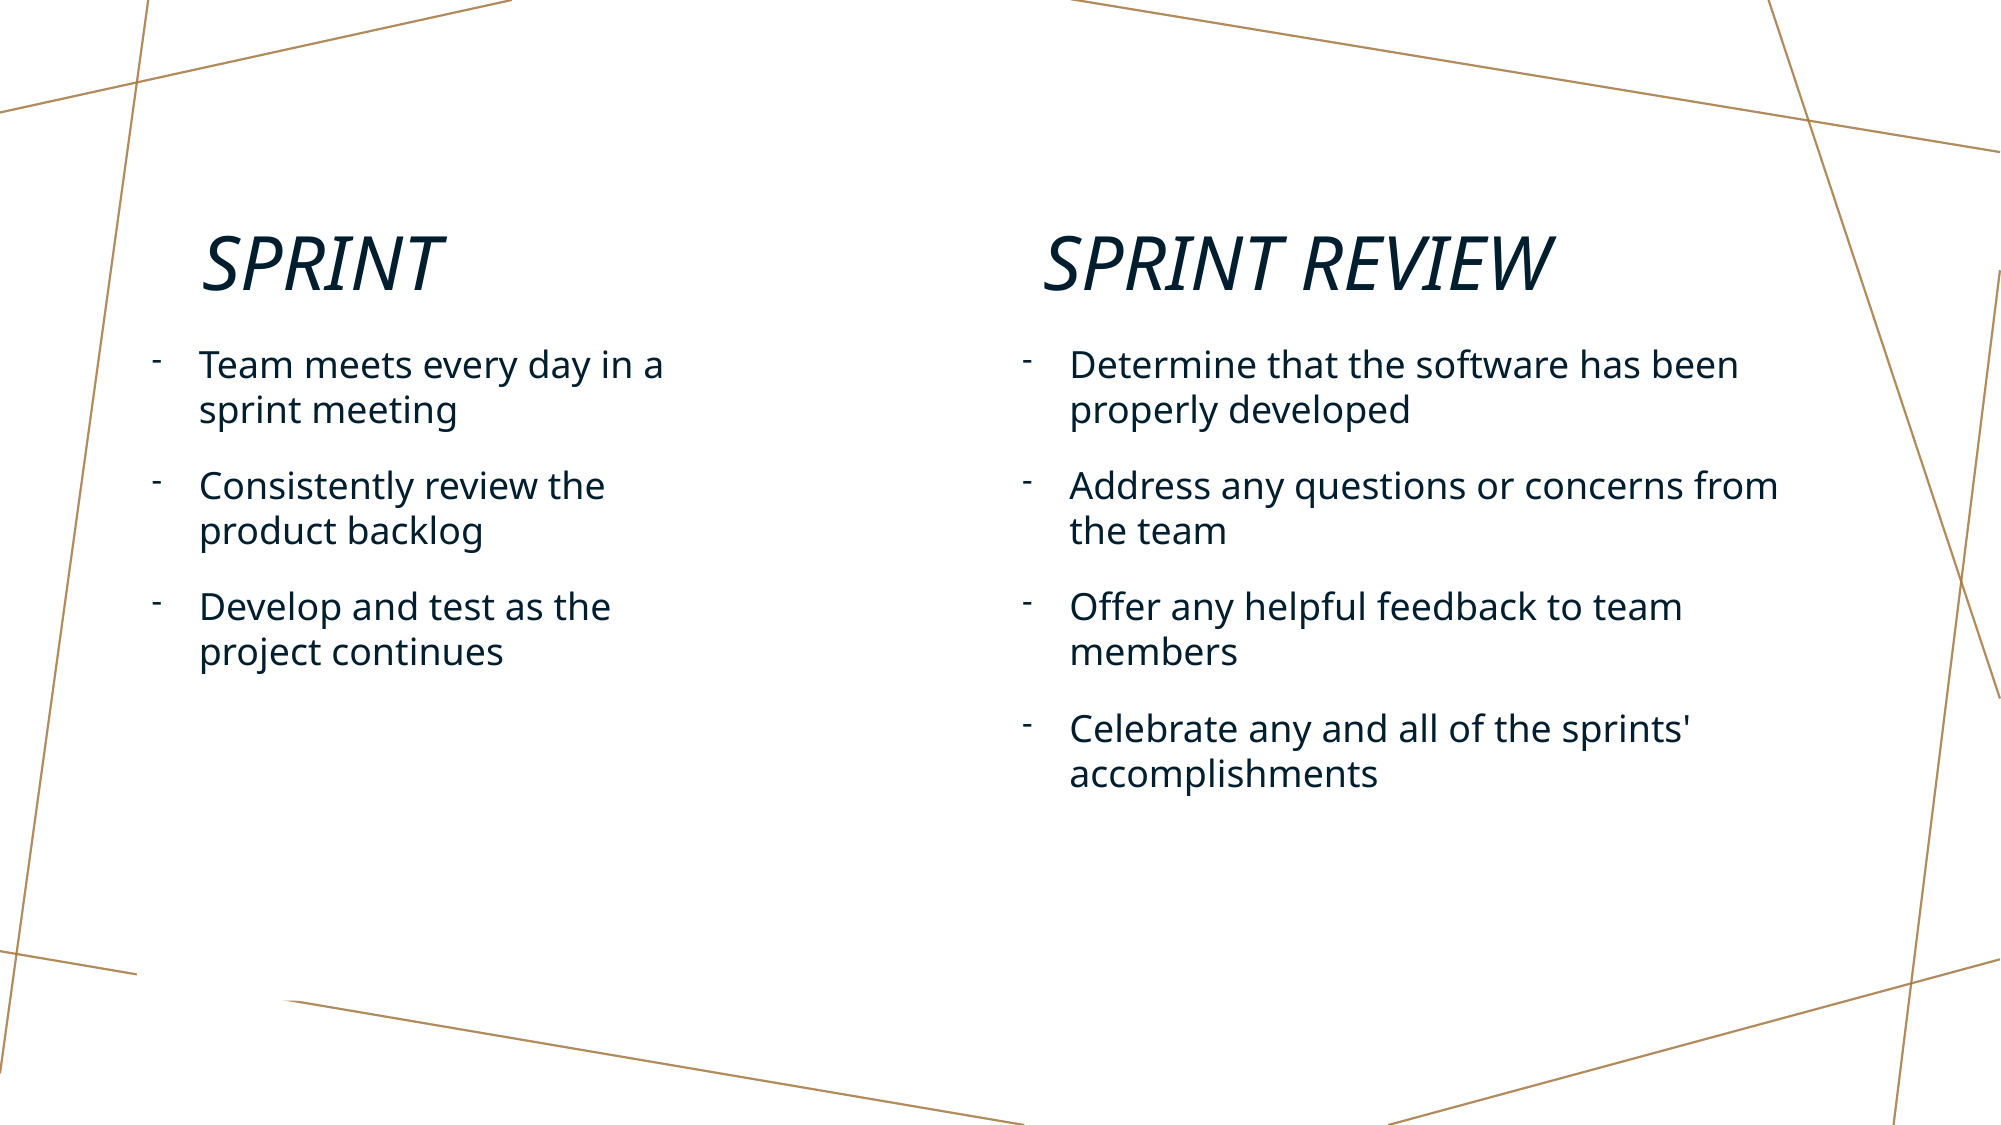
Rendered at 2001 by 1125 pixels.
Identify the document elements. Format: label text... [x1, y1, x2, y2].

list Team meets every day in a sprint meeting Consistently review the product backlog Develop and test as the project continues [136, 333, 756, 1001]
title Sprint sprint review [187, 87, 1813, 315]
list Determine that the software has been properly developed Address any questions or concerns from the team Offer any helpful feedback to team members Celebrate any and all of the sprints' accomplishments [1007, 333, 1863, 1001]
